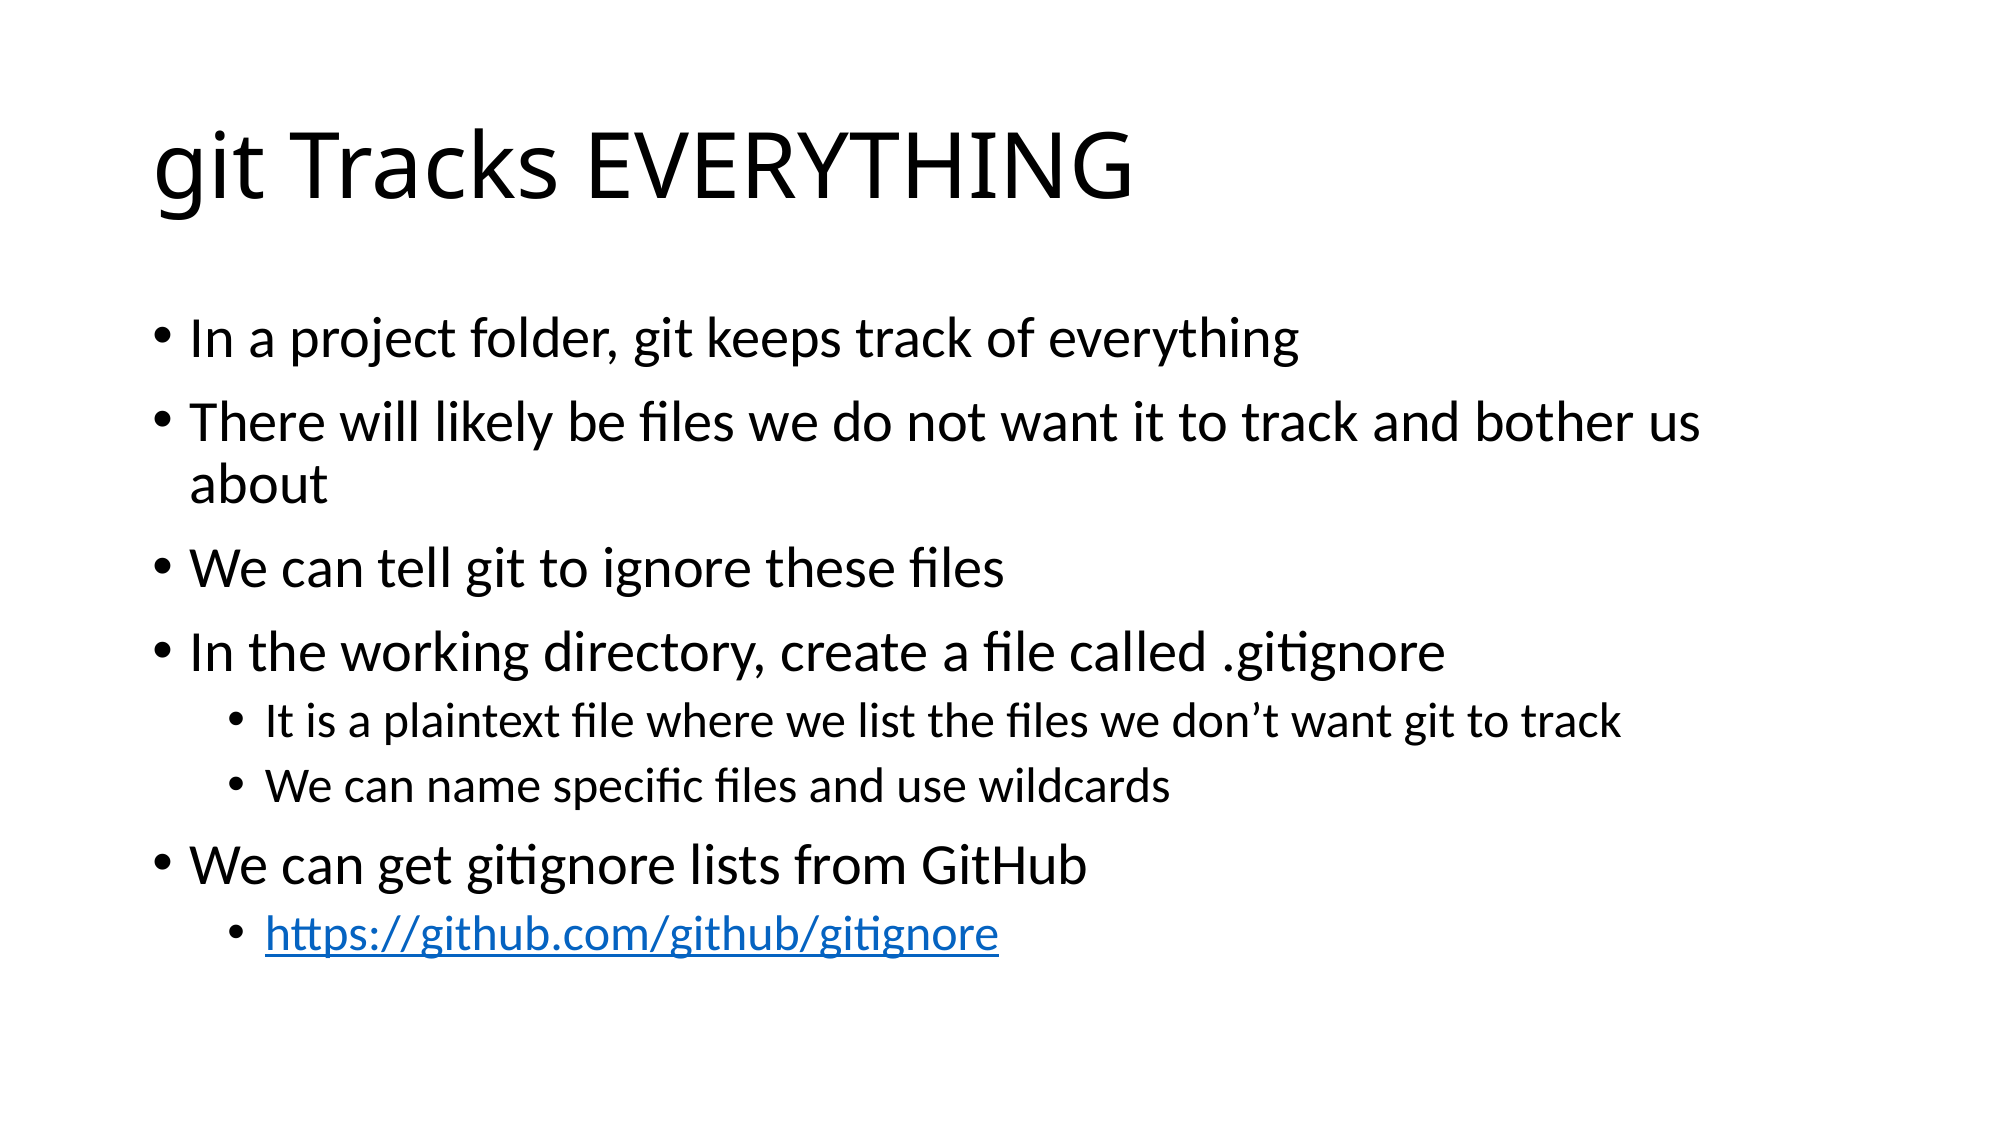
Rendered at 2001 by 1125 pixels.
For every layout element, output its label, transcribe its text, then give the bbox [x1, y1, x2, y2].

title git Tracks EVERYTHING [137, 59, 1863, 278]
list In a project folder, git keeps track of everything There will likely be files we do not want it to track and bother us about We can tell git to ignore these files In the working directory, create a file called .gitignore It is a plaintext file where we list the files we don’t want git to track We can name specific files and use wildcards We can get gitignore lists from GitHub https://github.com/github/gitignore [137, 299, 1863, 1014]
